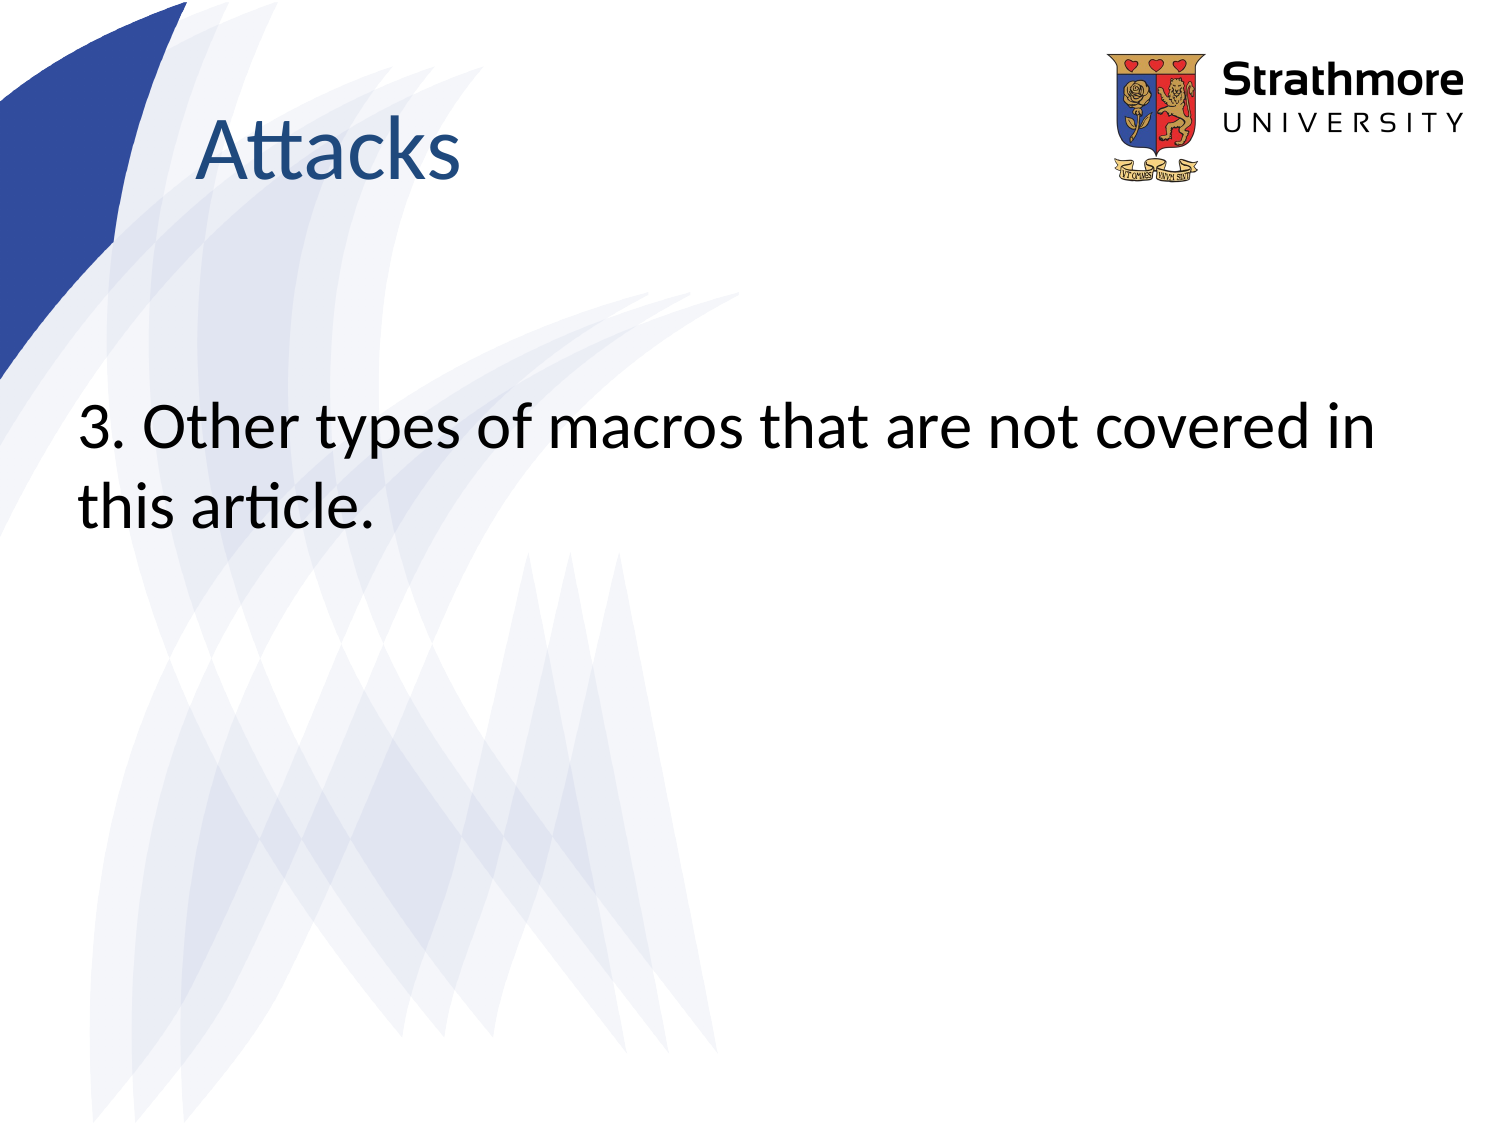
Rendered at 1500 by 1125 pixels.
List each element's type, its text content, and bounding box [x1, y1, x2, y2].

title Attacks [174, 87, 1100, 199]
picture [0, 2, 739, 1123]
picture [1101, 44, 1472, 187]
text_box 3. Other types of macros that are not covered in this article. [62, 374, 1400, 550]
